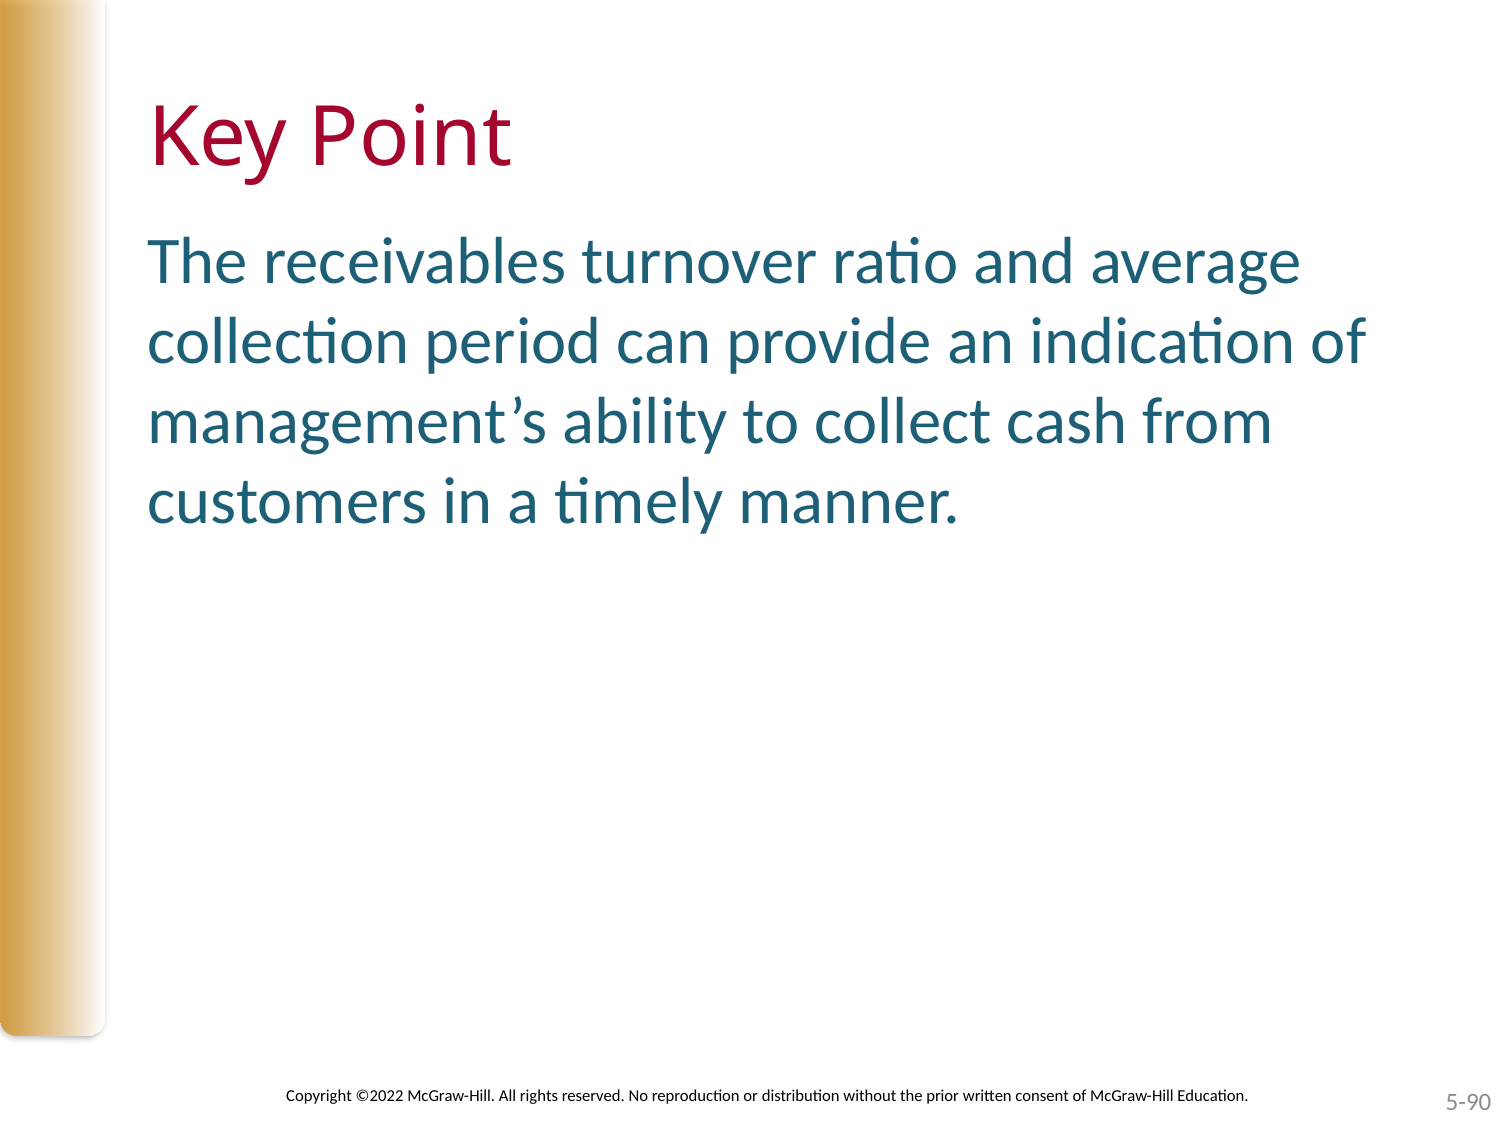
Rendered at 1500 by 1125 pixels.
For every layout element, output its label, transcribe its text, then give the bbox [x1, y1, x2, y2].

text_box 5-90 [1156, 1070, 1500, 1125]
title Key Point [133, 75, 1439, 263]
list The receivables turnover ratio and average collection period can provide an indication of management’s ability to collect cash from customers in a timely manner. [132, 210, 1438, 953]
footer Copyright ©2022 McGraw-Hill. All rights reserved. No reproduction or distribution without the prior written consent of McGraw-Hill Education. [233, 1064, 1307, 1125]
